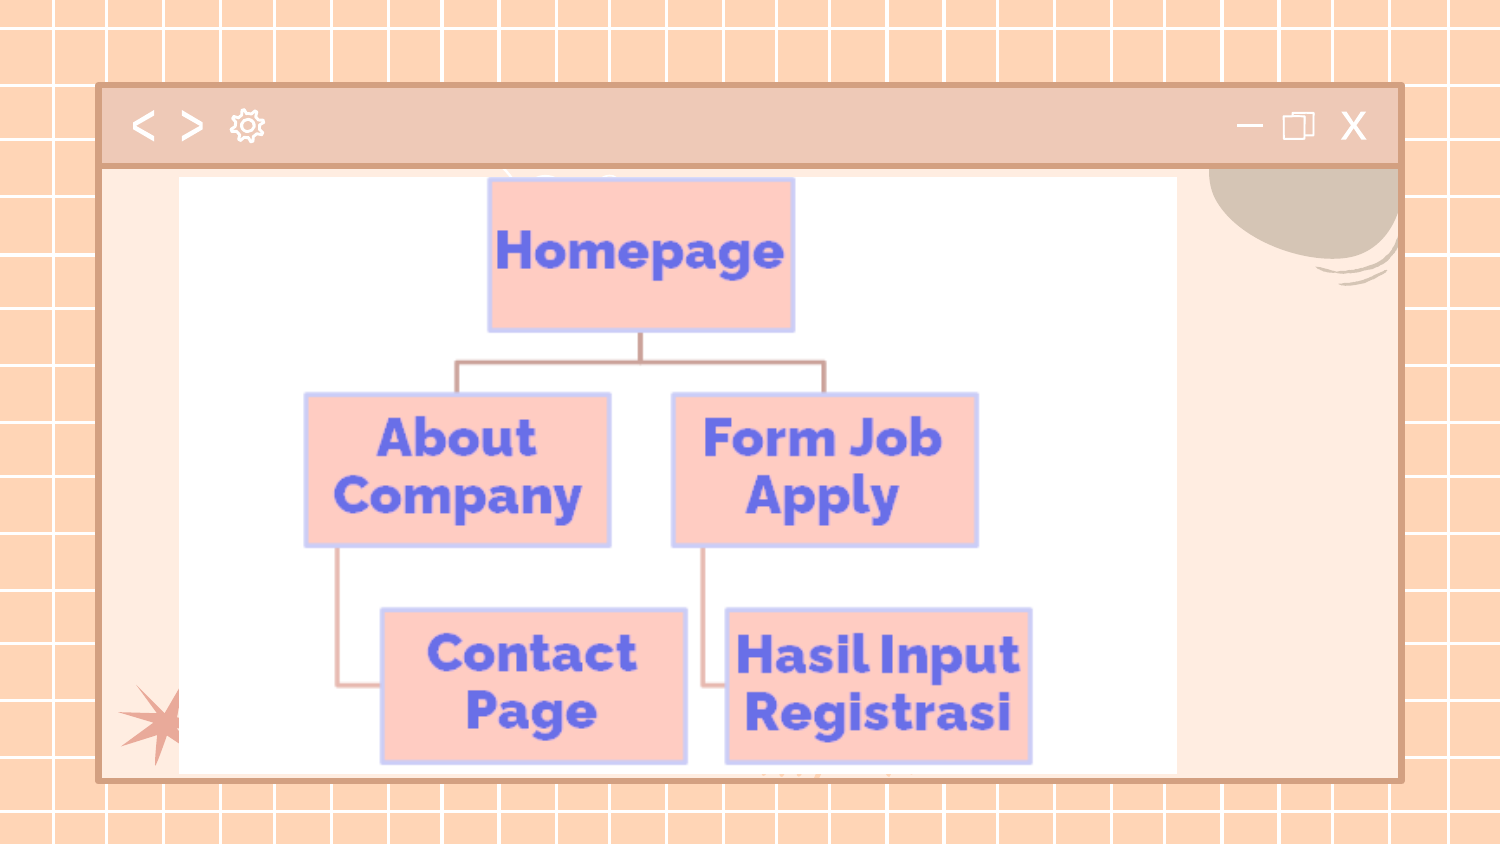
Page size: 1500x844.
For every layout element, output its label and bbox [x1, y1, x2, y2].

picture [178, 177, 1177, 774]
